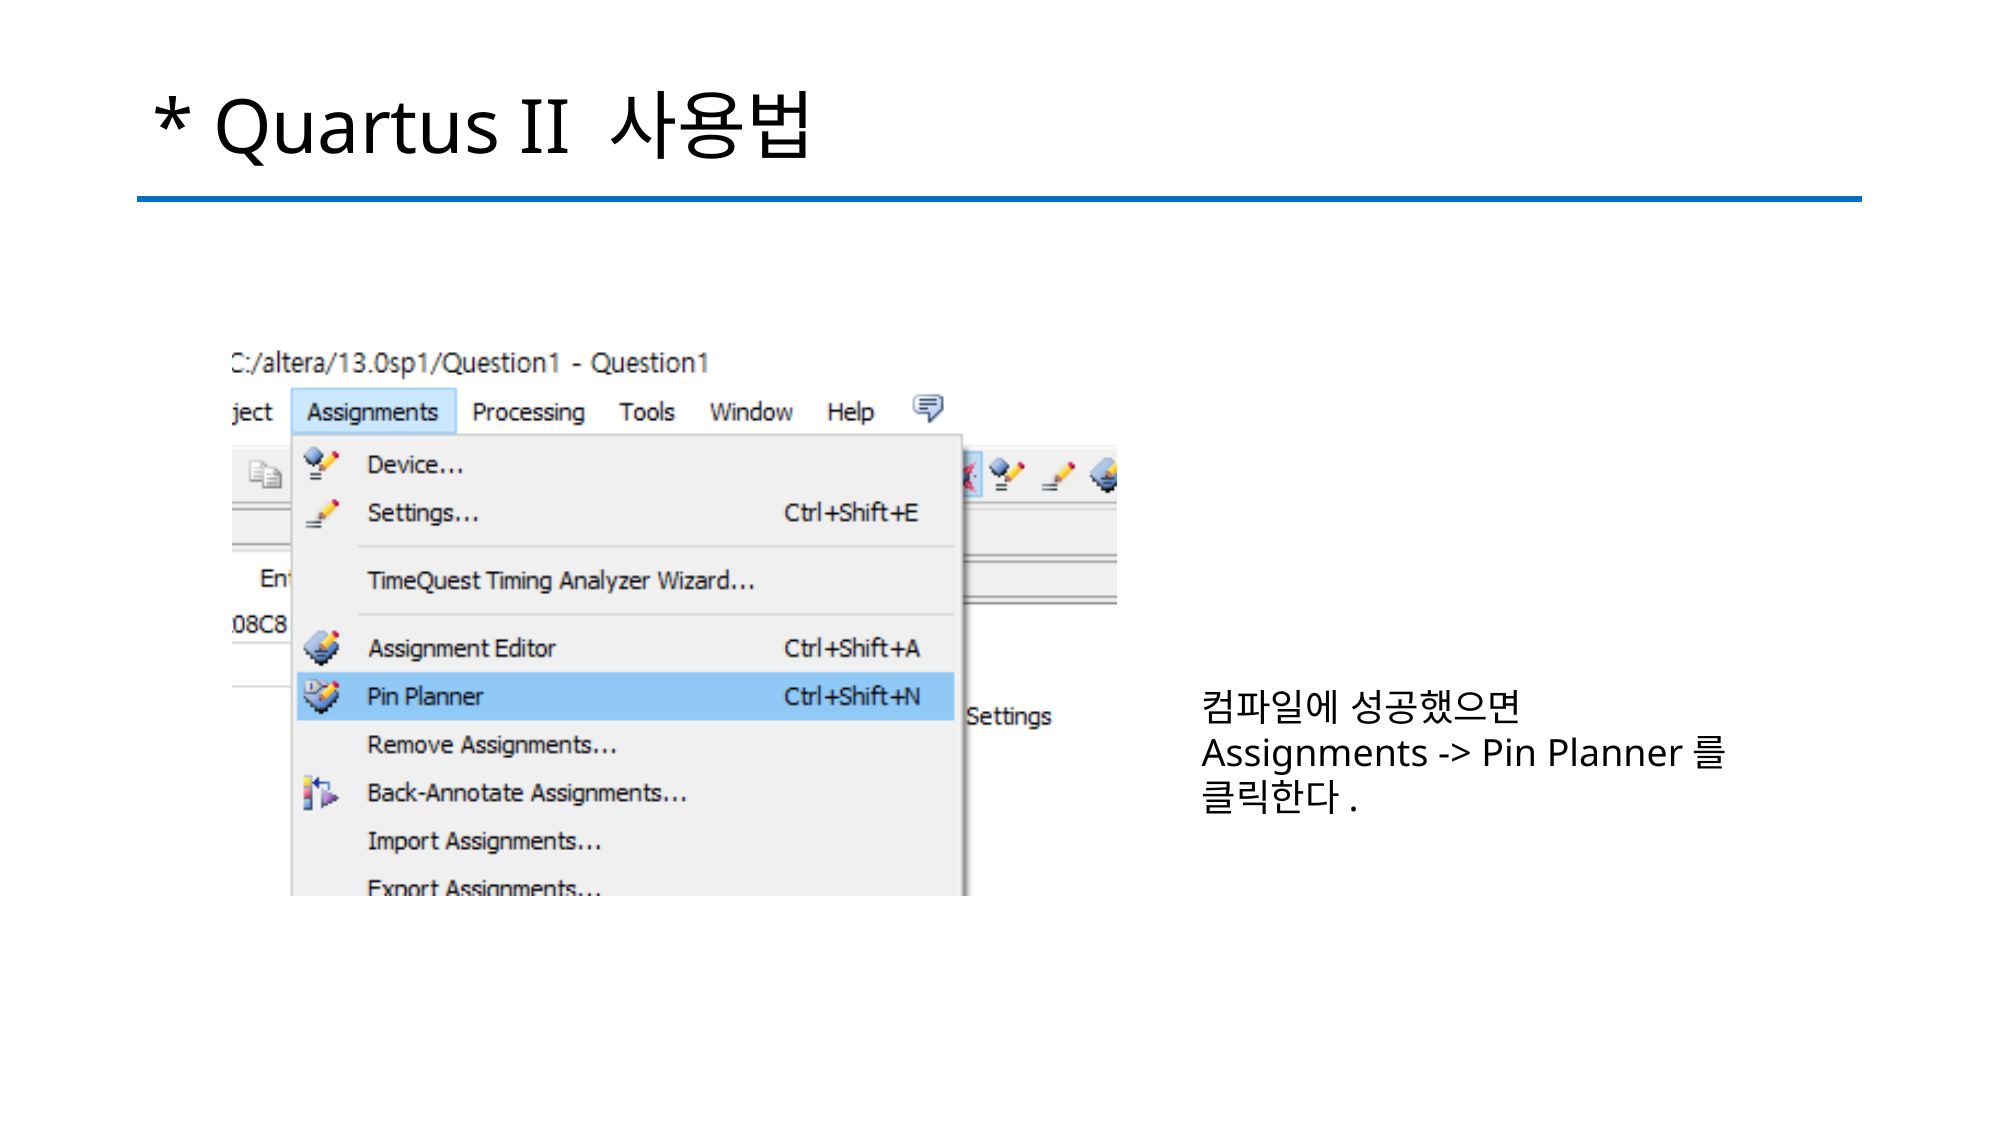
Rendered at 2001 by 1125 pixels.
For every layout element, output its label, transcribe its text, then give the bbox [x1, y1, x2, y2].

title * Quartus II 사용법 [137, 59, 1863, 198]
text_box 컴파일에 성공했으면 Assignments -> Pin Planner를 클릭한다. [1186, 676, 1743, 826]
picture [232, 337, 1117, 896]
